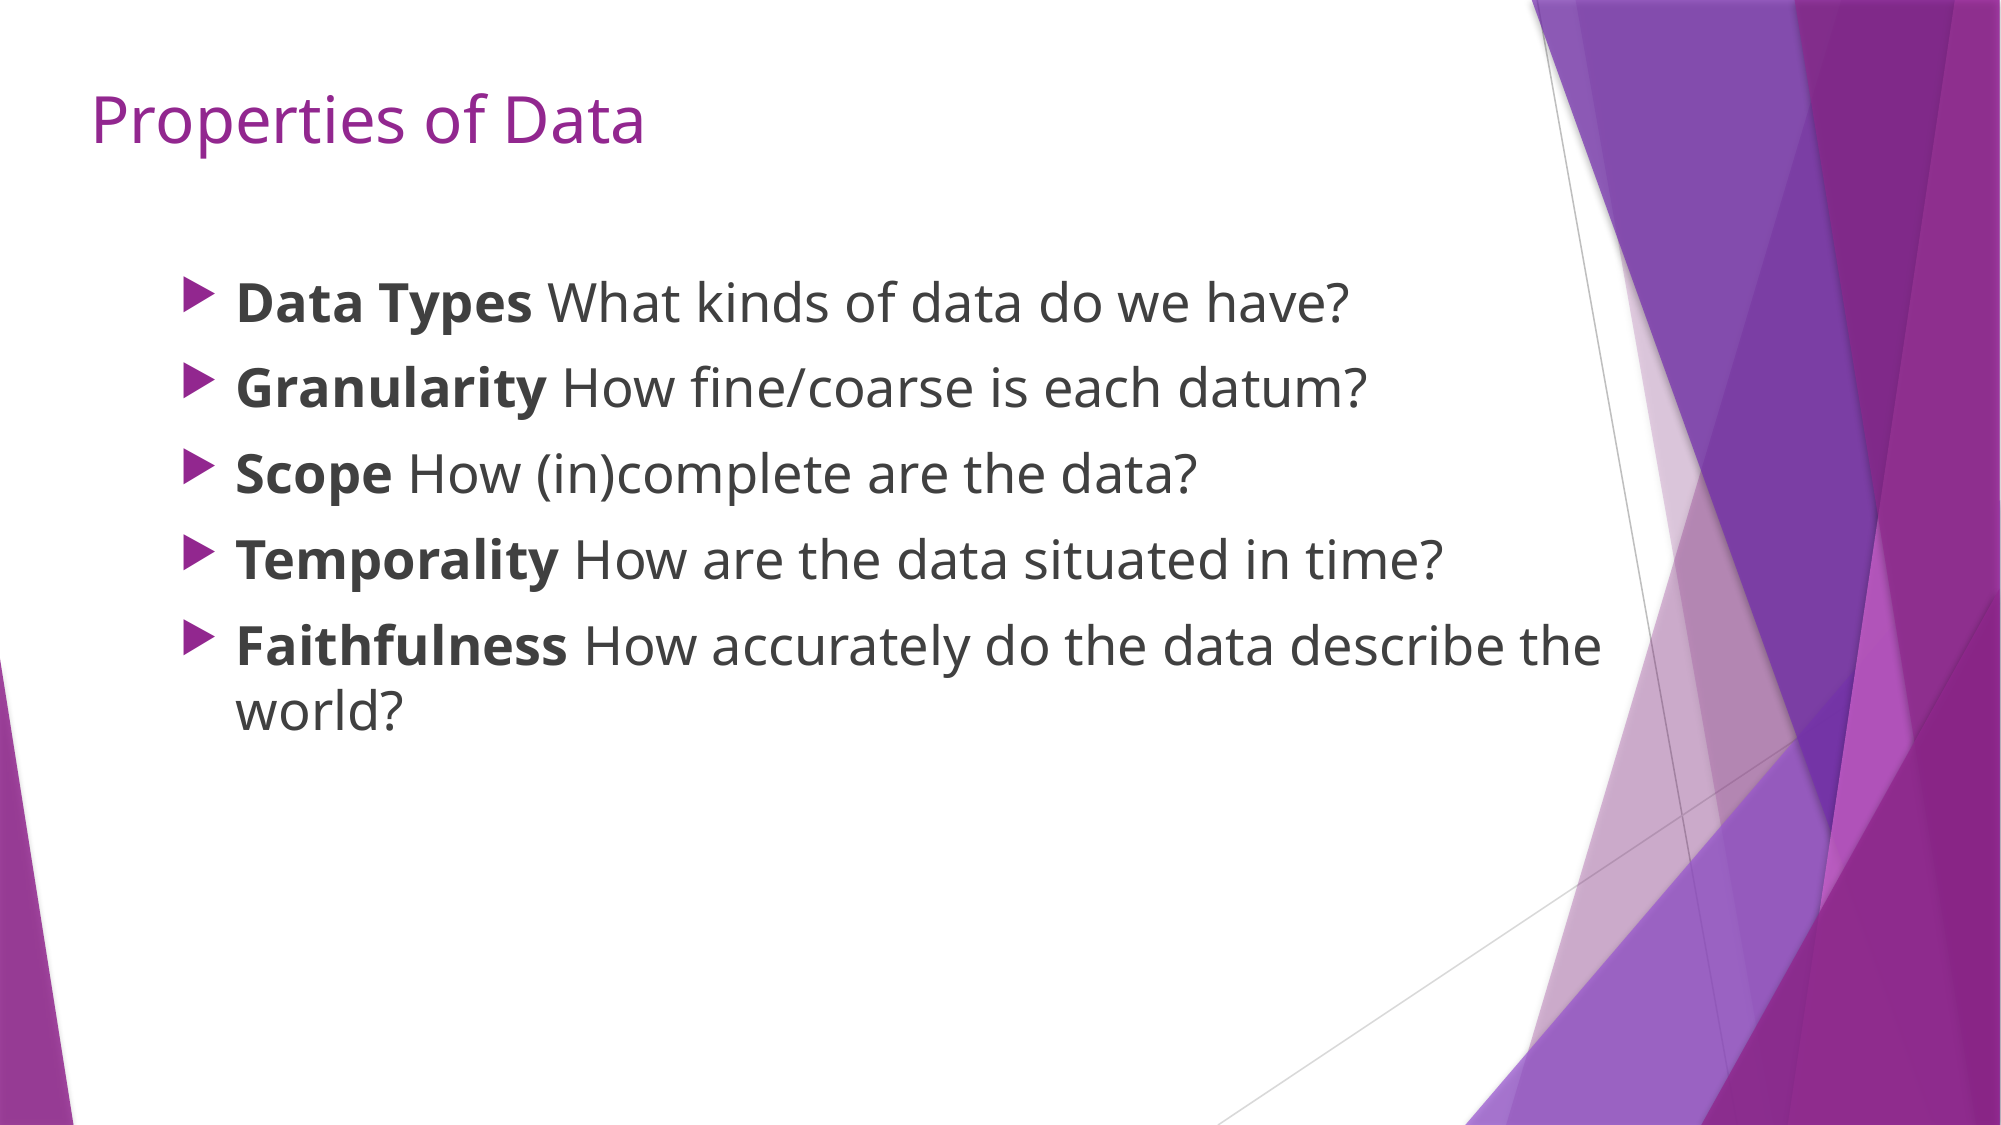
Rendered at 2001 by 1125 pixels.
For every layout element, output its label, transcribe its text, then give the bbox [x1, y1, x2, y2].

title Properties of Data [75, 70, 1486, 321]
list Data Types What kinds of data do we have? Granularity How fine/coarse is each datum? Scope How (in)complete are the data? Temporality How are the data situated in time? Faithfulness How accurately do the data describe the world? [164, 260, 1740, 1005]
